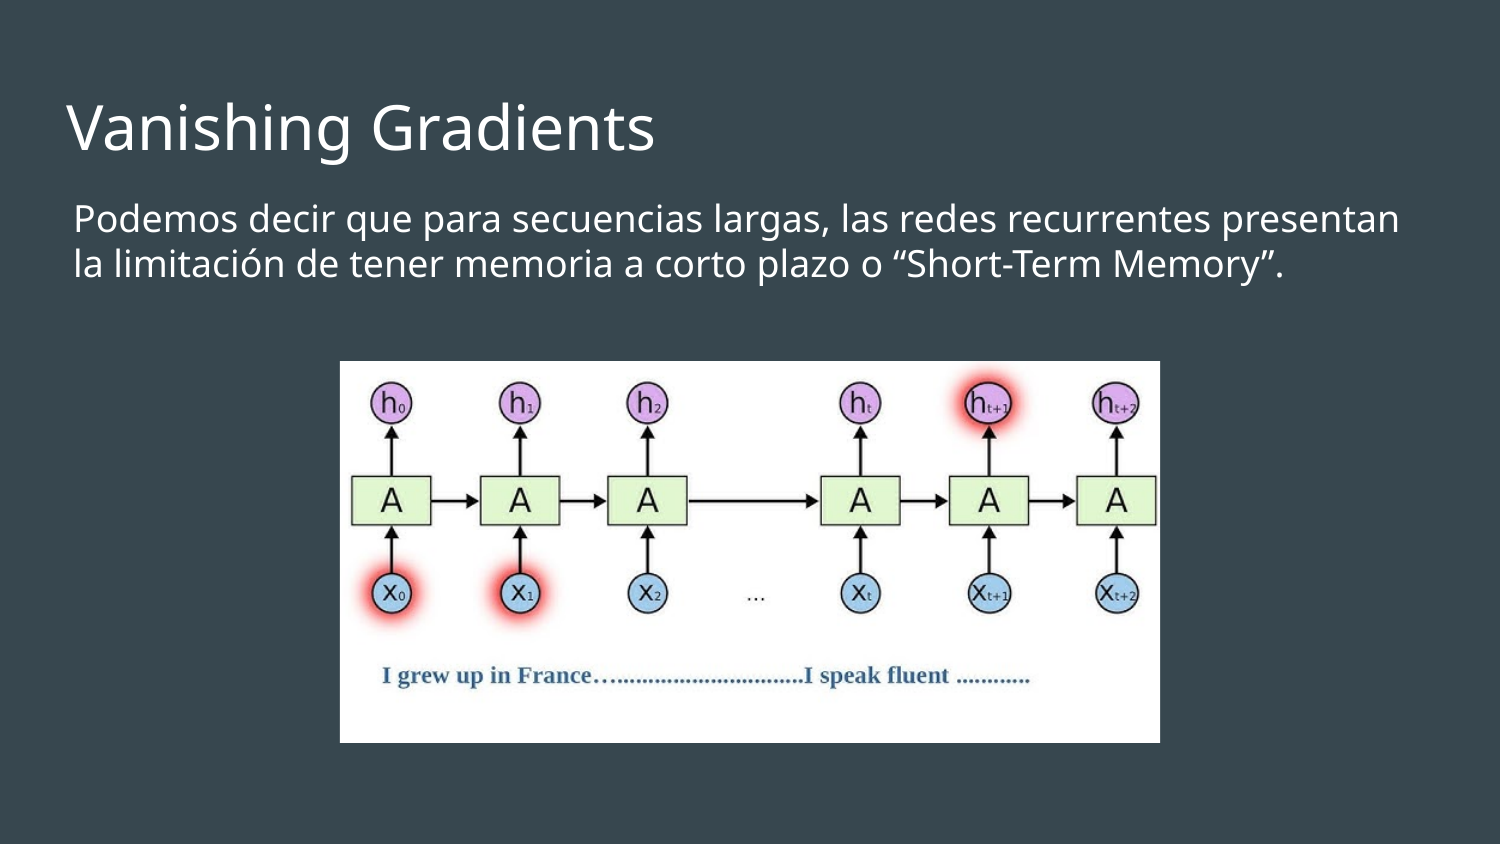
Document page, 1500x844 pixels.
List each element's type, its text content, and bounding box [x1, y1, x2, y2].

text_box Podemos decir que para secuencias largas, las redes recurrentes presentan la limitación de tener memoria a corto plazo o “Short-Term Memory”. [58, 180, 1442, 382]
title Vanishing Gradients [51, 72, 1449, 167]
picture [339, 361, 1161, 744]
